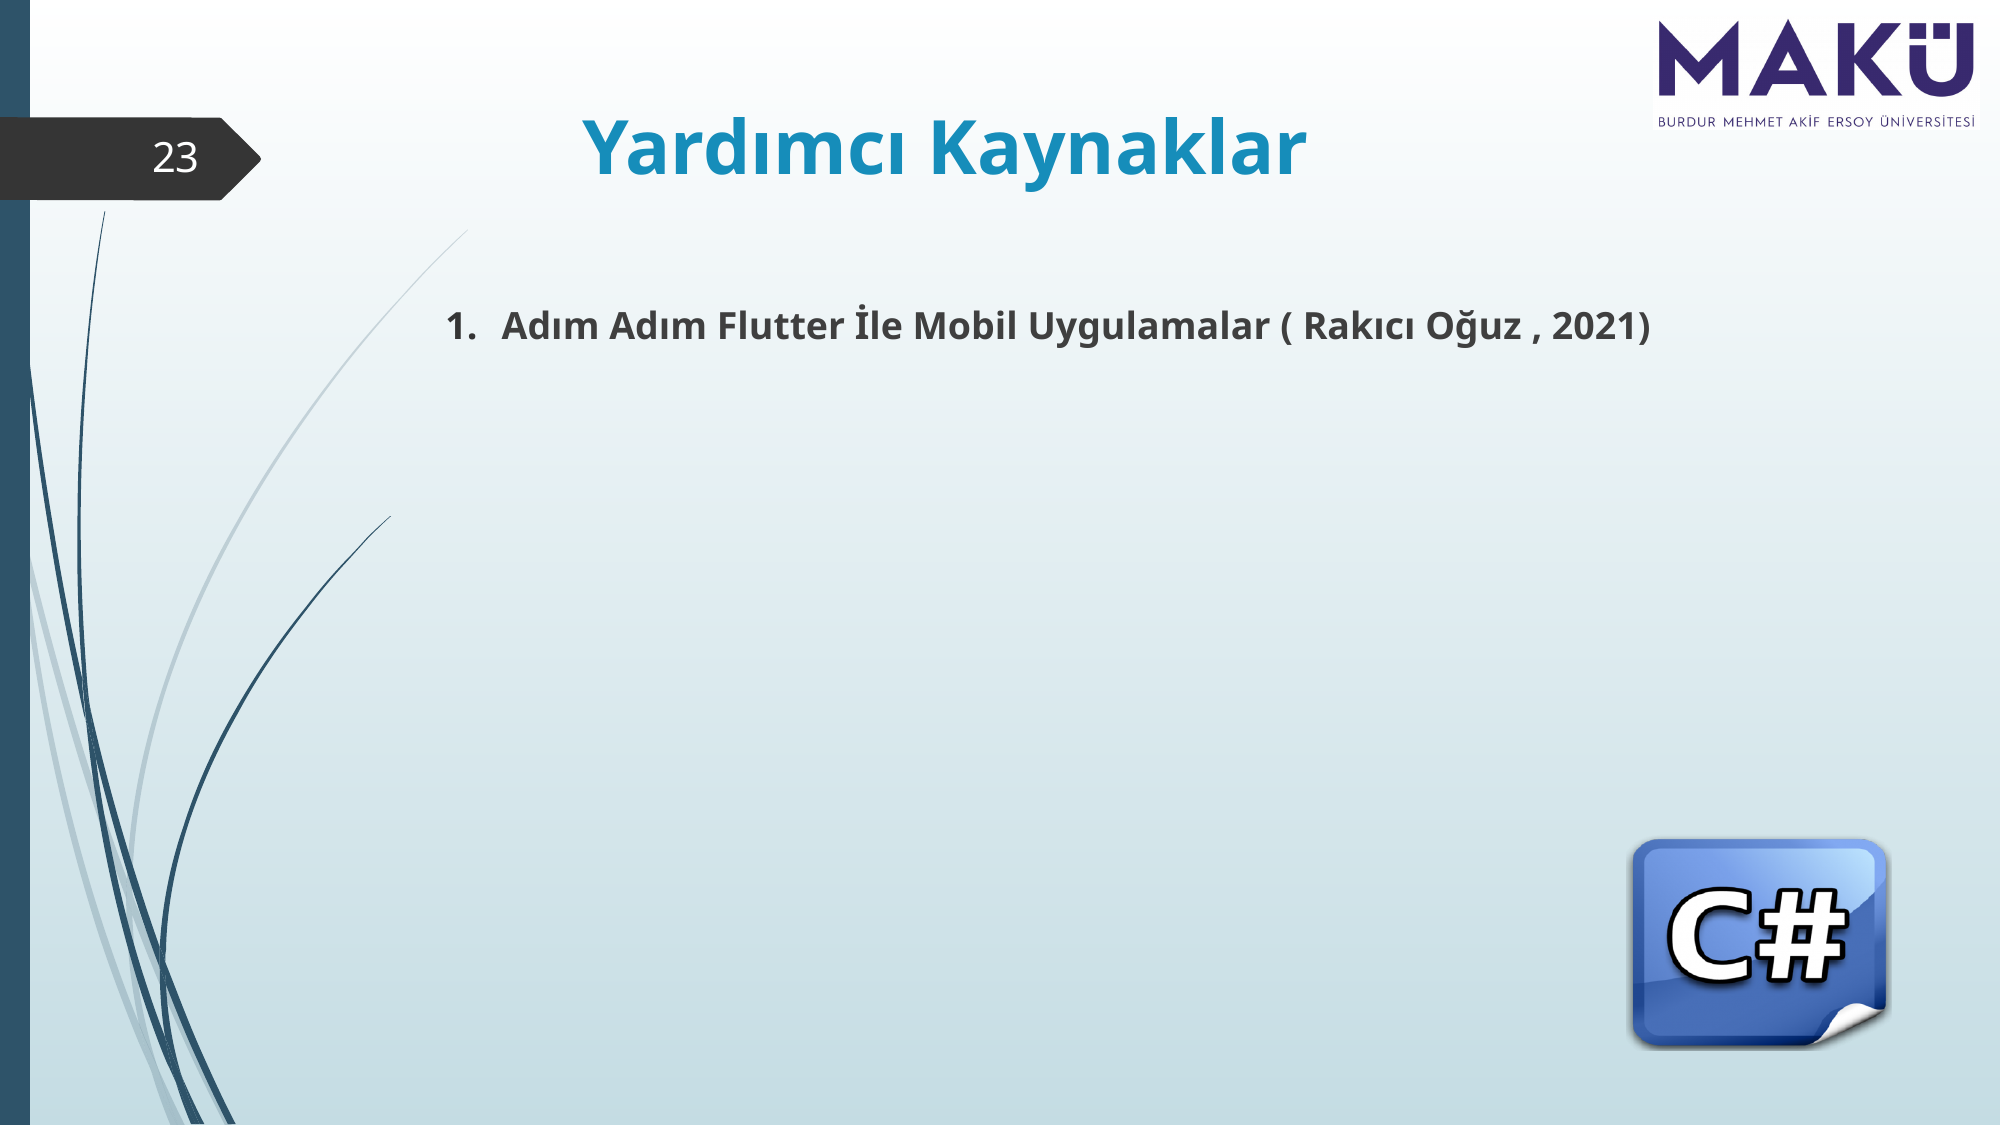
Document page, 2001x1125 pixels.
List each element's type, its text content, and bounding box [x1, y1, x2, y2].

list Adım Adım Flutter İle Mobil Uygulamalar ( Rakıcı Oğuz , 2021) [430, 294, 1893, 915]
slide_number 23 [87, 129, 216, 190]
picture [1652, 16, 1981, 130]
picture [1625, 833, 1892, 1052]
title Yardımcı Kaynaklar [215, 92, 1677, 303]
